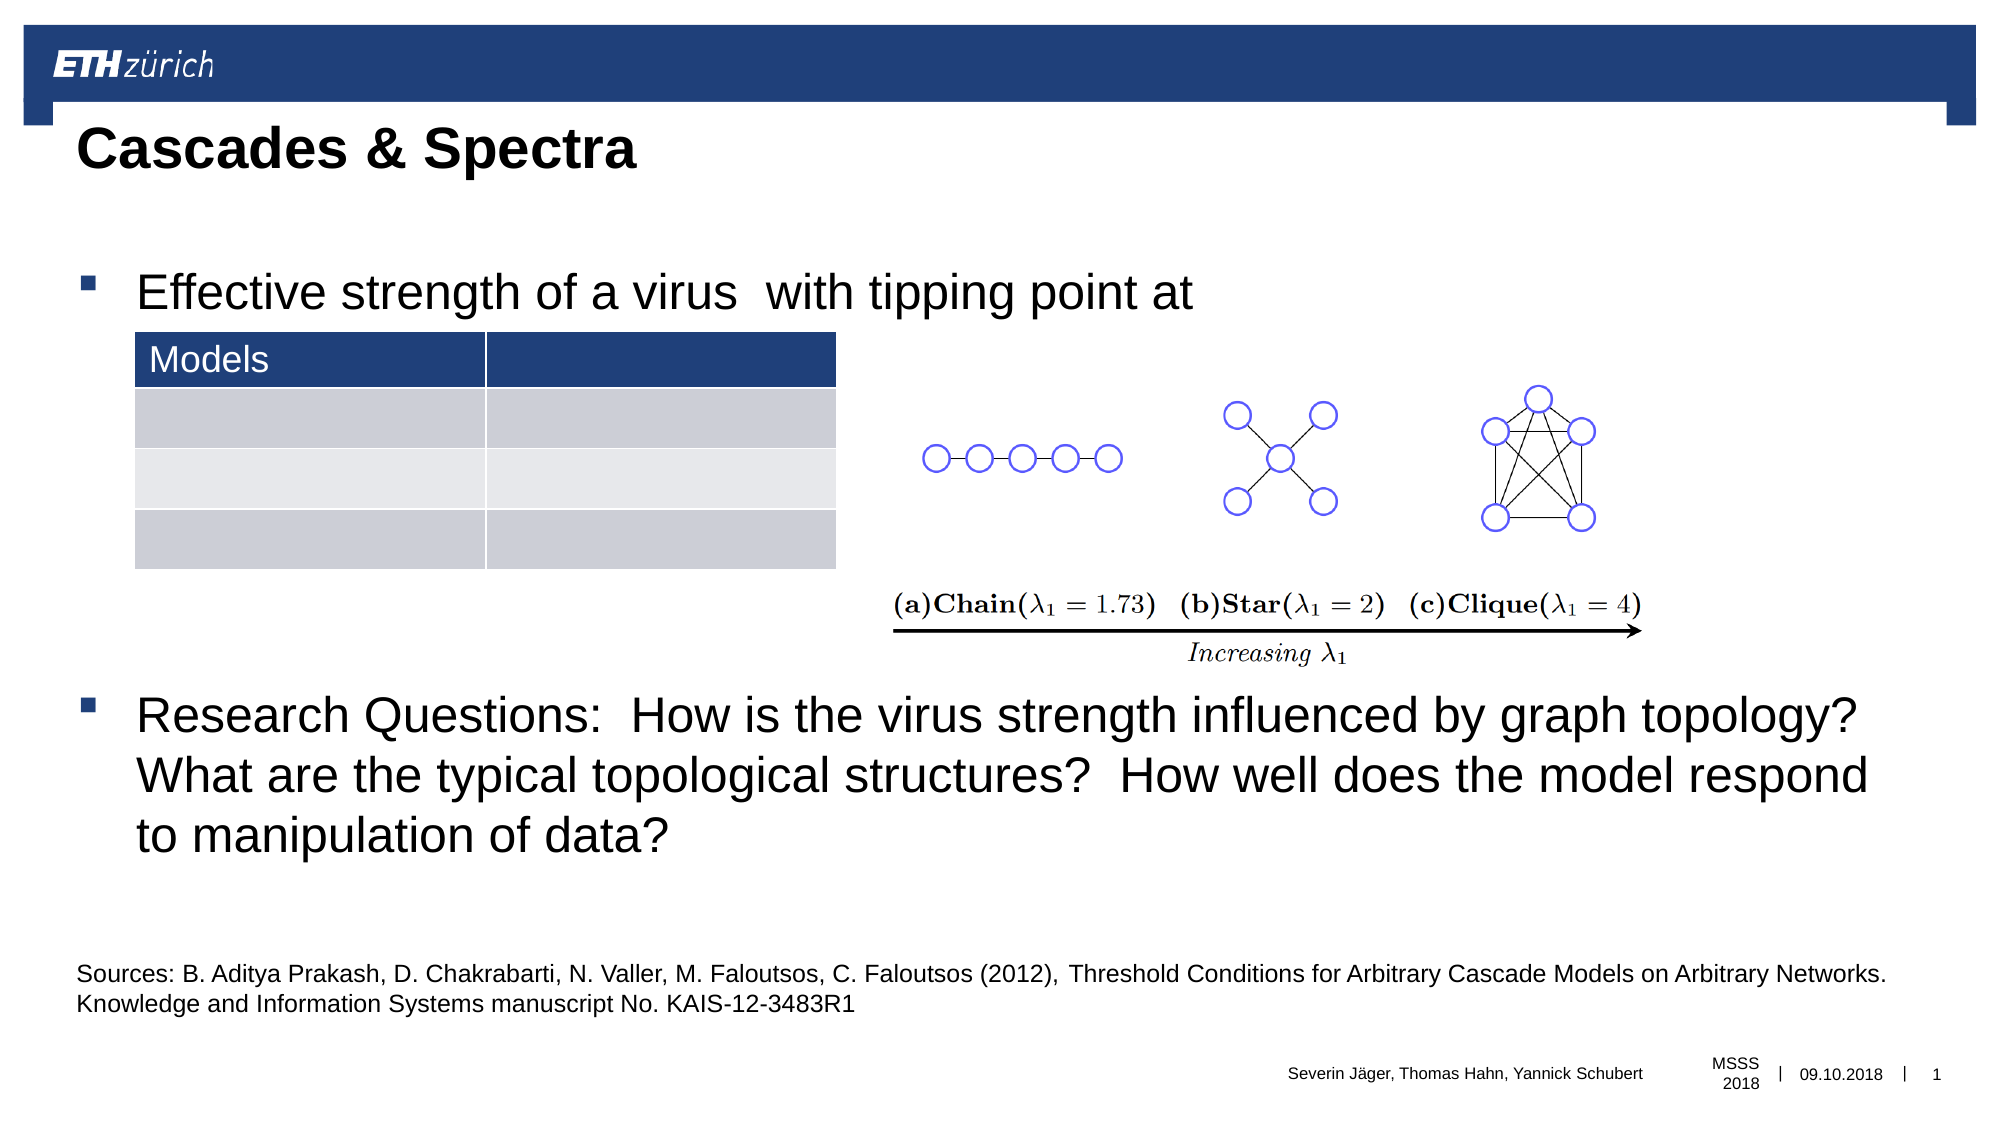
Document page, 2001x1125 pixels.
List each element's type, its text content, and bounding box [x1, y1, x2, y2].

text_box Severin Jäger, Thomas Hahn, Yannick Schubert [1237, 1035, 1644, 1111]
title Cascades & Spectra [53, 101, 1947, 262]
footer MSSS 2018 [1674, 1034, 1760, 1111]
picture [887, 372, 1645, 671]
slide_number 1 [1907, 1034, 1967, 1112]
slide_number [1791, 1034, 1892, 1112]
text_box Sources: B. Aditya Prakash, D. Chakrabarti, N. Valler, M. Faloutsos, C. Faloutsos (2012), Threshold Conditions for Arbitrary Cascade Models on Arbitrary Networks. Knowledge and Information Systems manuscript No. KAIS-12-3483R1 [53, 957, 1947, 1035]
